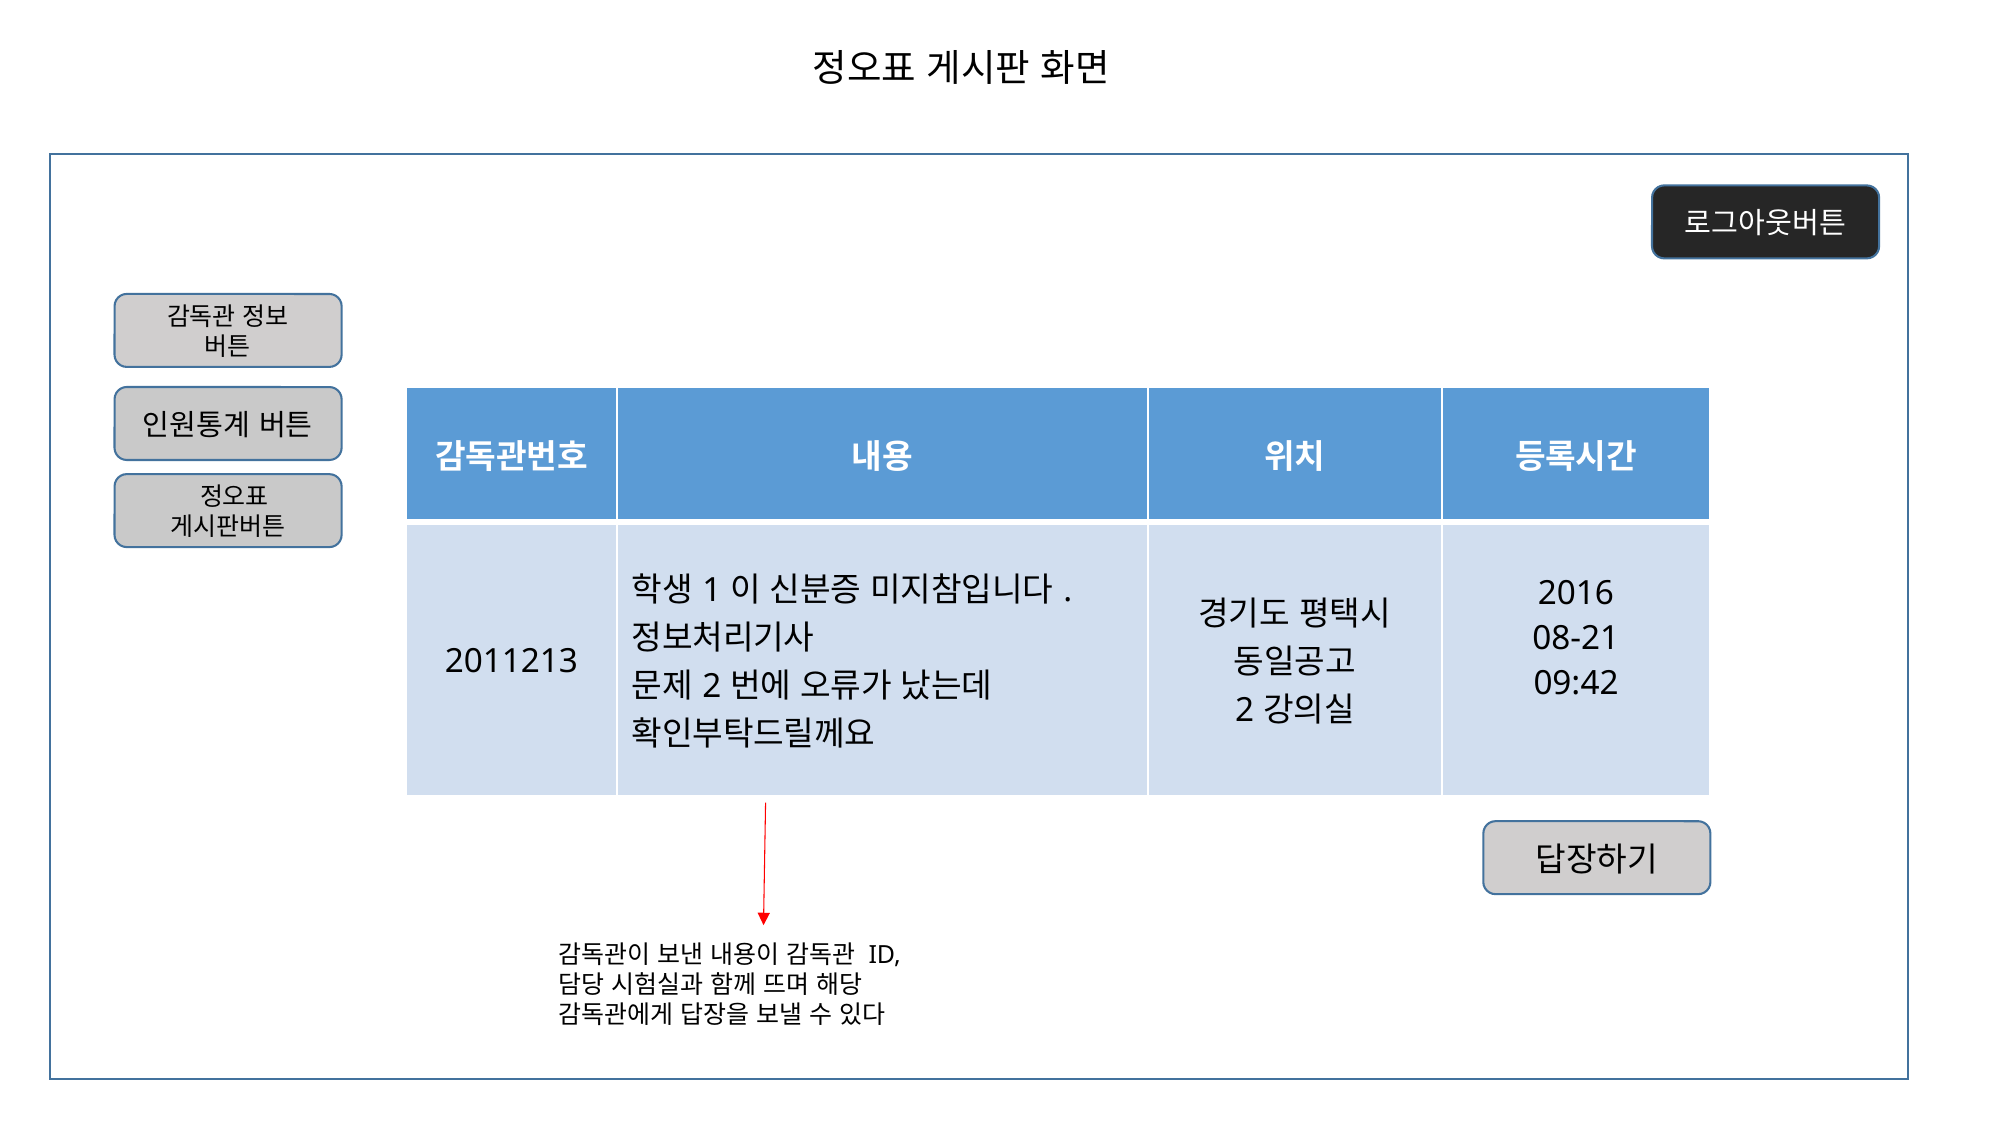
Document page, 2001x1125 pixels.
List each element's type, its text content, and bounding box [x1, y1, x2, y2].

text_box 감독관이 보낸 내용이 감독관 ID, 담당 시험실과 함께 뜨며 해당 감독관에게 답장을 보낼 수 있다 [543, 931, 962, 1036]
table_cell 학생1이 신분증 미지참입니다. 정보처리기사 문제2번에 오류가 났는데 확인부탁드릴께요 [618, 525, 1147, 795]
text_box 감독관 정보 버튼 [113, 292, 343, 368]
table_header 감독관번호 [407, 388, 616, 519]
text_box [49, 153, 1909, 1080]
table_cell 경기도 평택시 동일공고 2강의실 [1149, 525, 1441, 795]
text_box 답장하기 [1482, 820, 1712, 896]
text_box 로그아웃버튼 [1650, 184, 1881, 260]
text_box 정오표 게시판버튼 [113, 473, 343, 549]
text_box 인원통계 버튼 [113, 385, 343, 462]
text_box 정오표 게시판 화면 [502, 36, 1421, 97]
table_header 내용 [618, 388, 1147, 519]
table_header 등록시간 [1443, 388, 1709, 519]
table_header 위치 [1149, 388, 1441, 519]
table_cell 2011213 [407, 525, 616, 795]
table_cell 2016 08-21 09:42 [1443, 525, 1709, 795]
